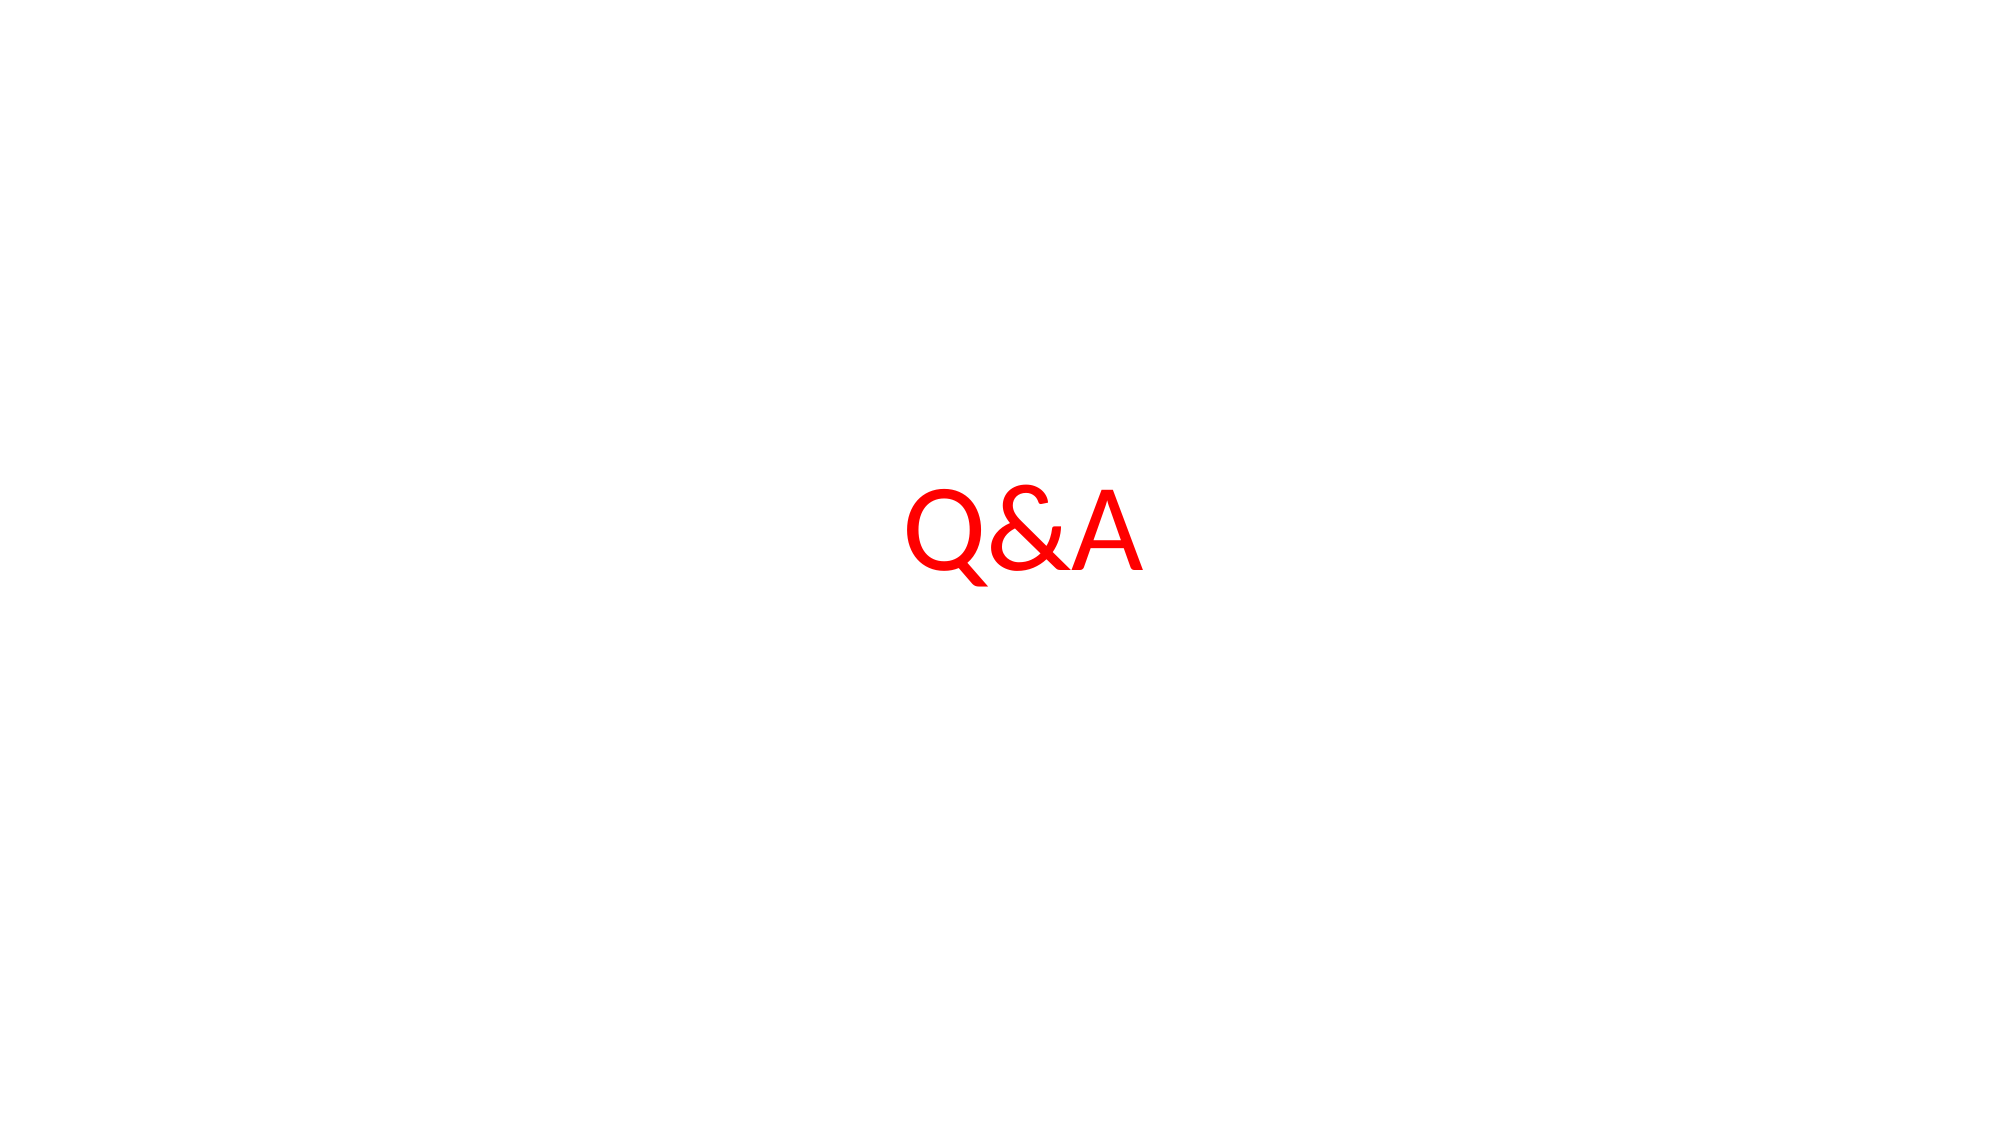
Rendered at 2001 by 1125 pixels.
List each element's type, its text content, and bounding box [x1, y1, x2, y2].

list Q&A [137, 299, 1863, 1014]
